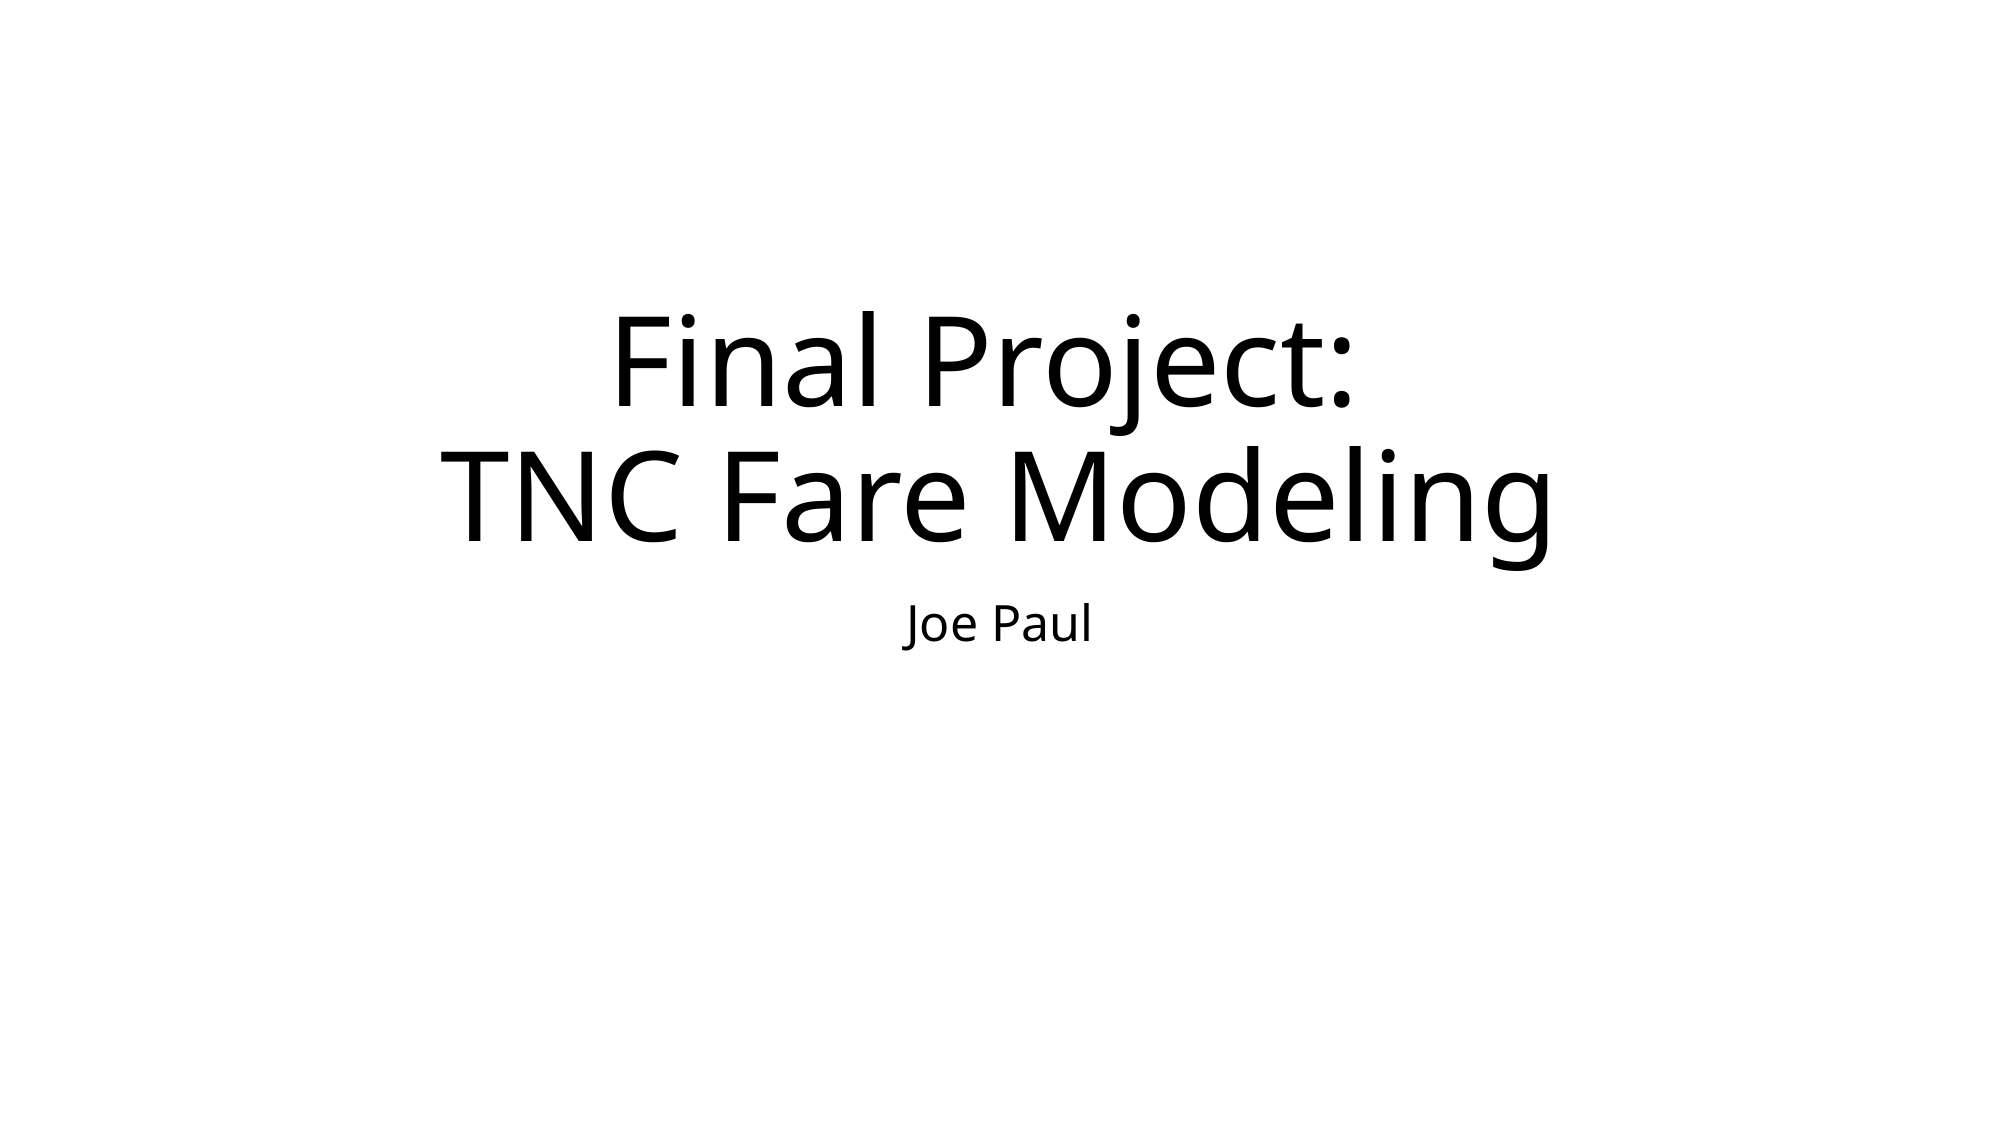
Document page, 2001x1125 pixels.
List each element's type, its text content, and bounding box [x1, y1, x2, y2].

subtitle Joe Paul [249, 590, 1750, 863]
title Final Project: TNC Fare Modeling [249, 184, 1750, 576]
